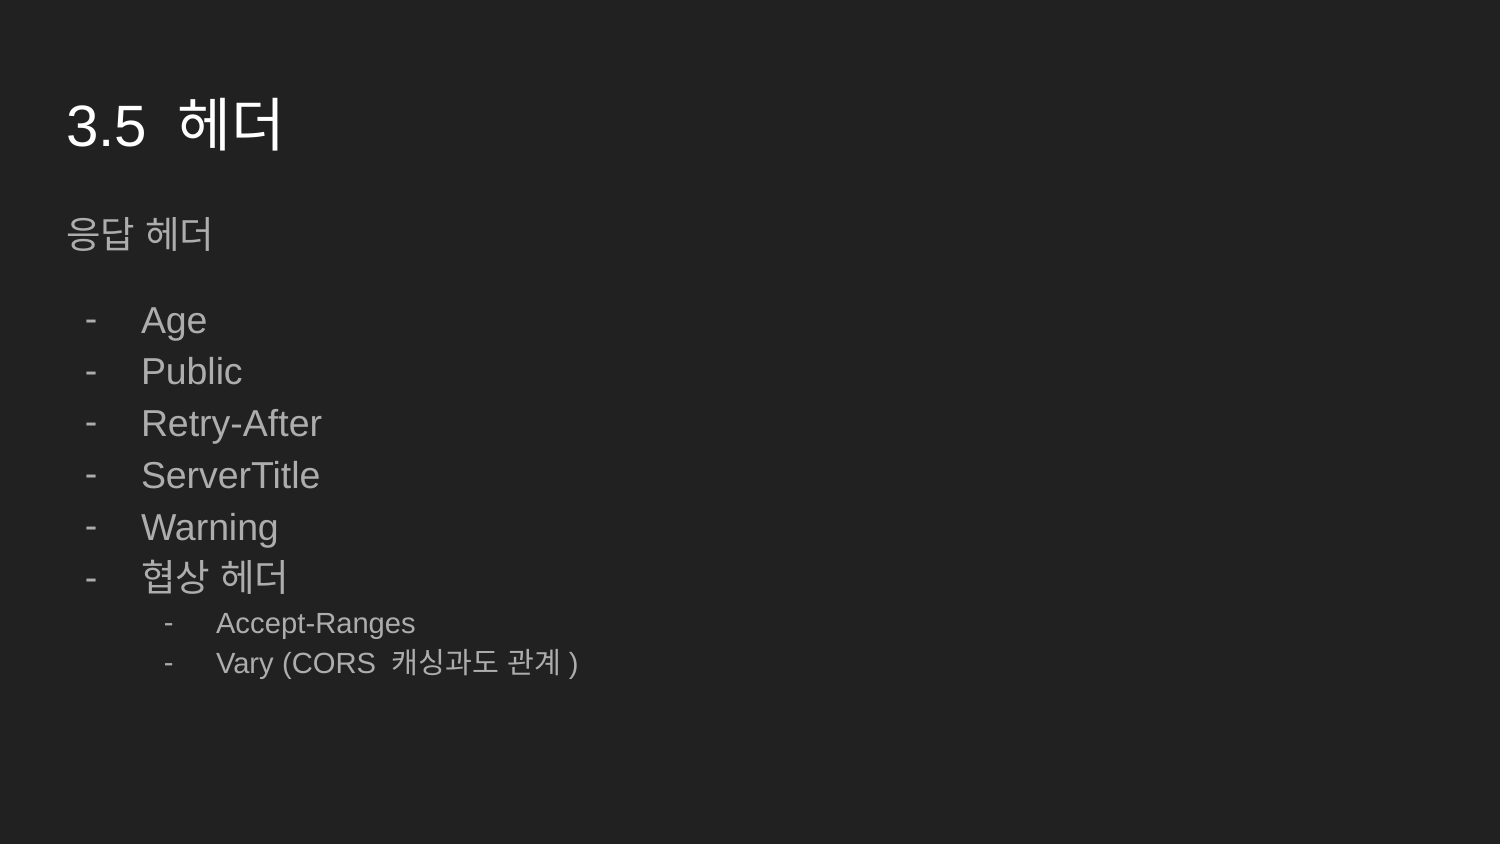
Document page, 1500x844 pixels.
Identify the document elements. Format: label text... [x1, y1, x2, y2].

title 3.5 헤더 [51, 72, 1449, 167]
list 응답 헤더 Age Public Retry-After ServerTitle Warning 협상 헤더 Accept-Ranges Vary (CORS 캐싱과도 관계) [51, 189, 1449, 750]
